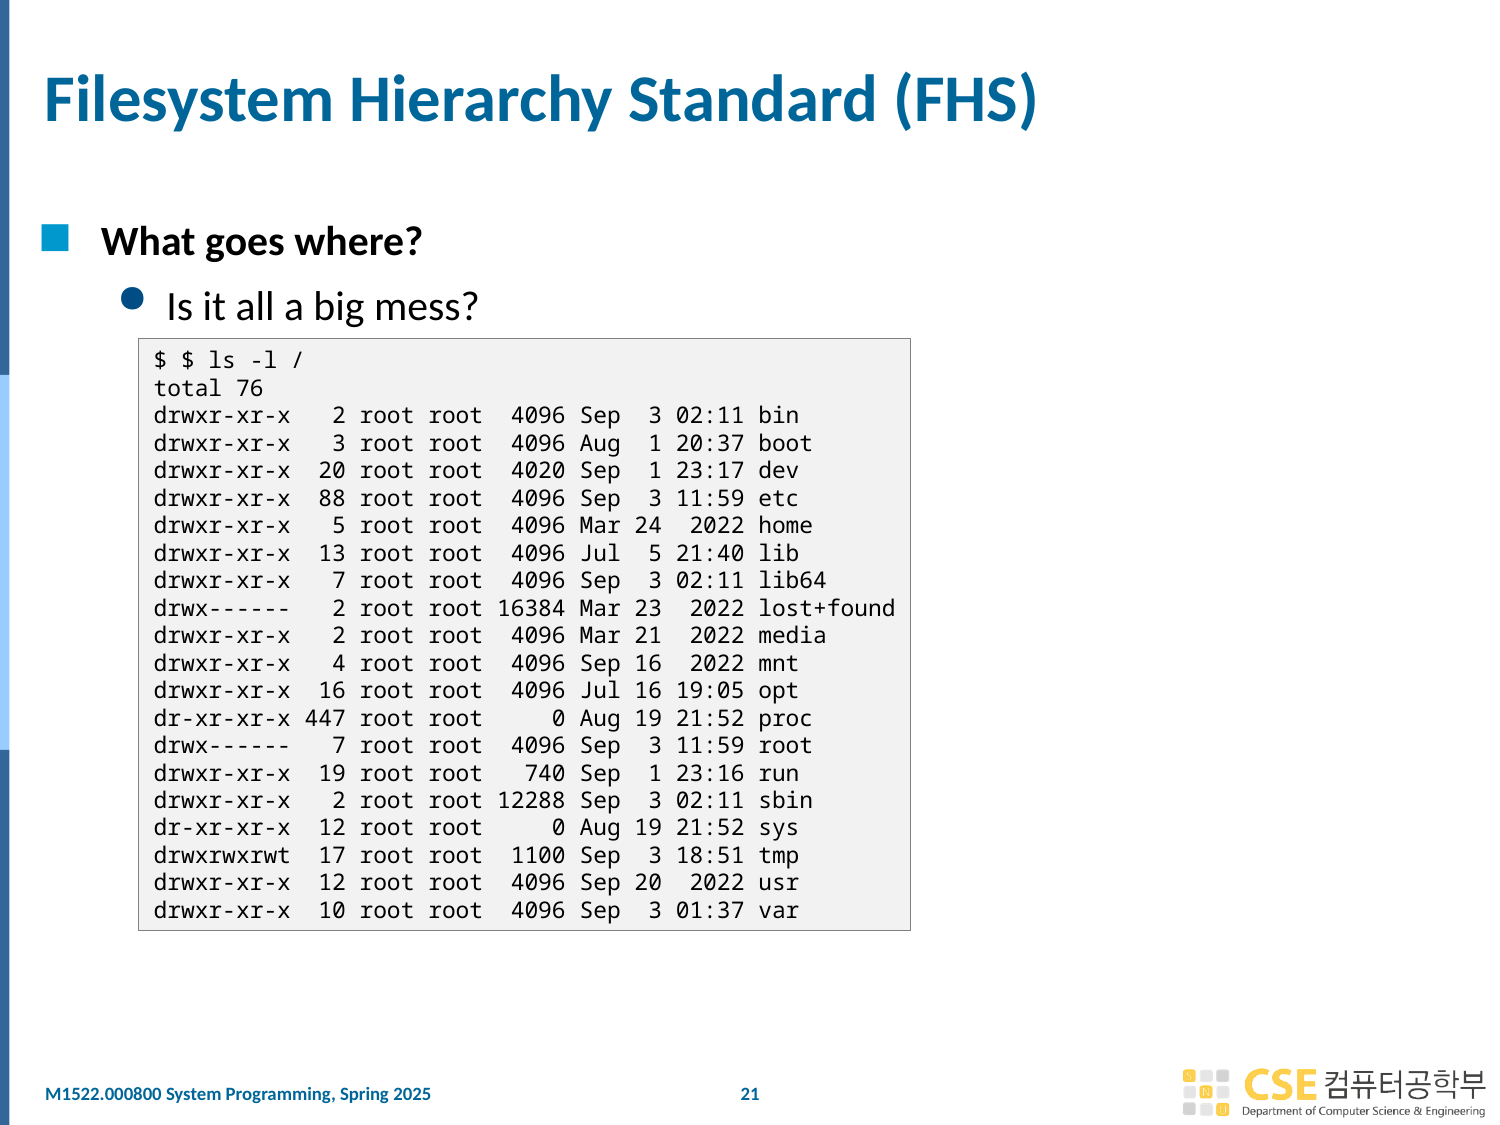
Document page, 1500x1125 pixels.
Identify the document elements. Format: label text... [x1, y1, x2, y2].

title Filesystem Hierarchy Standard (FHS) [29, 47, 1477, 142]
text_box $ $ ls -l / total 76 drwxr-xr-x 2 root root 4096 Sep 3 02:11 bin drwxr-xr-x 3 root root 4096 Aug 1 20:37 boot drwxr-xr-x 20 root root 4020 Sep 1 23:17 dev drwxr-xr-x 88 root root 4096 Sep 3 11:59 etc drwxr-xr-x 5 root root 4096 Mar 24 2022 home drwxr-xr-x 13 root root 4096 Jul 5 21:40 lib drwxr-xr-x 7 root root 4096 Sep 3 02:11 lib64 drwx------ 2 root root 16384 Mar 23 2022 lost+found drwxr-xr-x 2 root root 4096 Mar 21 2022 media drwxr-xr-x 4 root root 4096 Sep 16 2022 mnt drwxr-xr-x 16 root root 4096 Jul 16 19:05 opt dr-xr-xr-x 447 root root 0 Aug 19 21:52 proc drwx------ 7 root root 4096 Sep 3 11:59 root drwxr-xr-x 19 root root 740 Sep 1 23:16 run drwxr-xr-x 2 root root 12288 Sep 3 02:11 sbin dr-xr-xr-x 12 root root 0 Aug 19 21:52 sys drwxrwxrwt 17 root root 1100 Sep 3 18:51 tmp drwxr-xr-x 12 root root 4096 Sep 20 2022 usr drwxr-xr-x 10 root root 4096 Sep 3 01:37 var [138, 338, 911, 931]
list What goes where? Is it all a big mess? [29, 206, 1477, 1063]
picture [1182, 1068, 1487, 1119]
